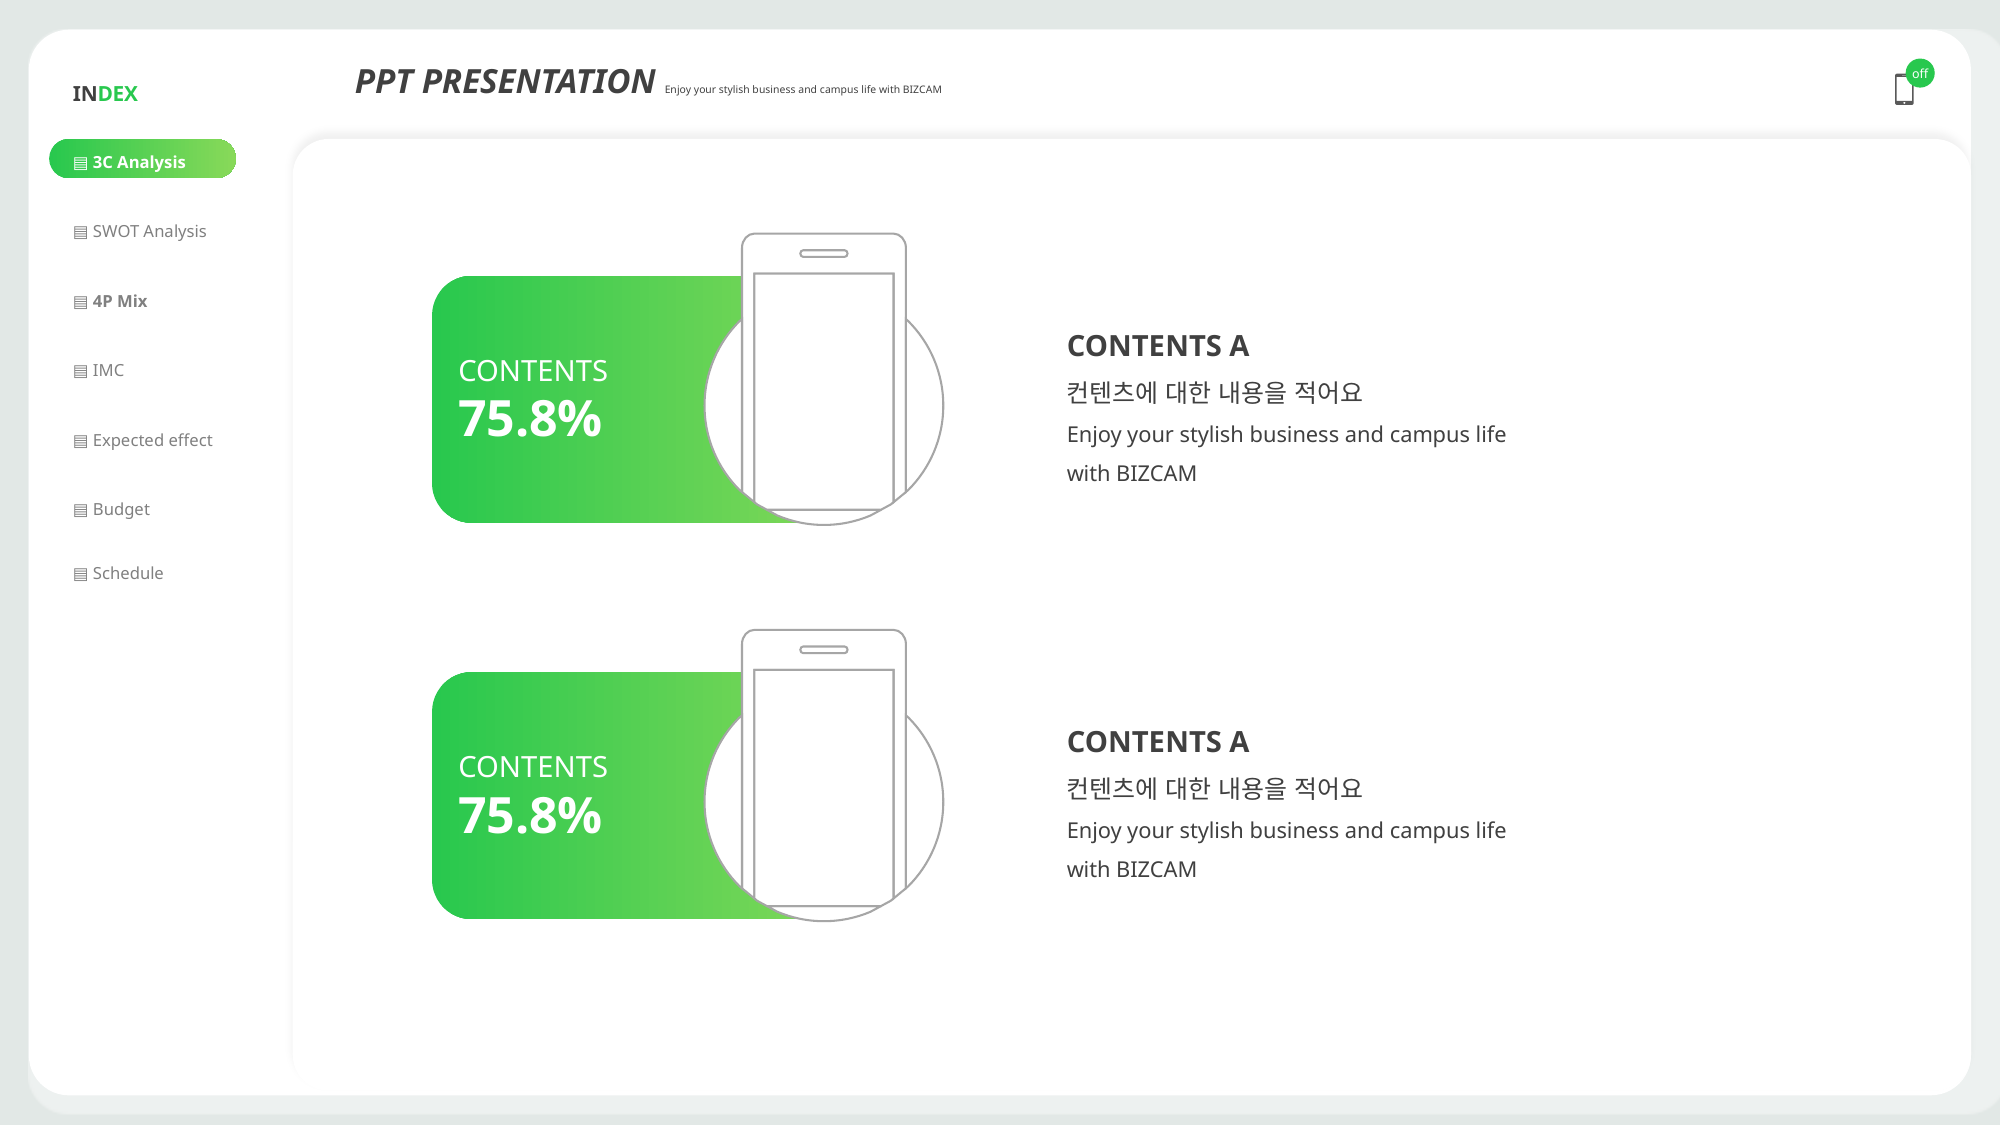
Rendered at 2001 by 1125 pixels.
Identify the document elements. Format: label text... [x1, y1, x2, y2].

text_box [291, 137, 1973, 1092]
text_box PPT PRESENTATION Enjoy your stylish business and campus life with BIZCAM [340, 53, 959, 108]
text_box off [1904, 57, 1936, 89]
table_cell ▤ 3C Analysis [58, 121, 253, 191]
text_box [1895, 73, 1914, 105]
text_box [48, 141, 58, 177]
table_cell ▤ Budget [58, 469, 253, 538]
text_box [704, 233, 944, 525]
table_cell ▤ SWOT Analysis [58, 191, 253, 260]
table_cell ▤ Expected effect [58, 399, 253, 469]
table_cell ▤ Schedule [58, 538, 253, 608]
text_box CONTENTS 75.8% [430, 671, 704, 921]
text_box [704, 629, 944, 922]
text_box [27, 28, 1973, 1097]
table_cell ▤ IMC [58, 330, 253, 399]
text_box CONTENTS A 컨텐츠에 대한 내용을 적어요 Enjoy your stylish business and campus life with BIZCAM [1052, 302, 1571, 494]
text_box CONTENTS 75.8% [430, 274, 704, 524]
table_cell ▤ 4P Mix [58, 260, 253, 330]
text_box CONTENTS A 컨텐츠에 대한 내용을 적어요 Enjoy your stylish business and campus life with BIZCAM [1052, 698, 1571, 890]
table_header INDEX [58, 52, 253, 121]
